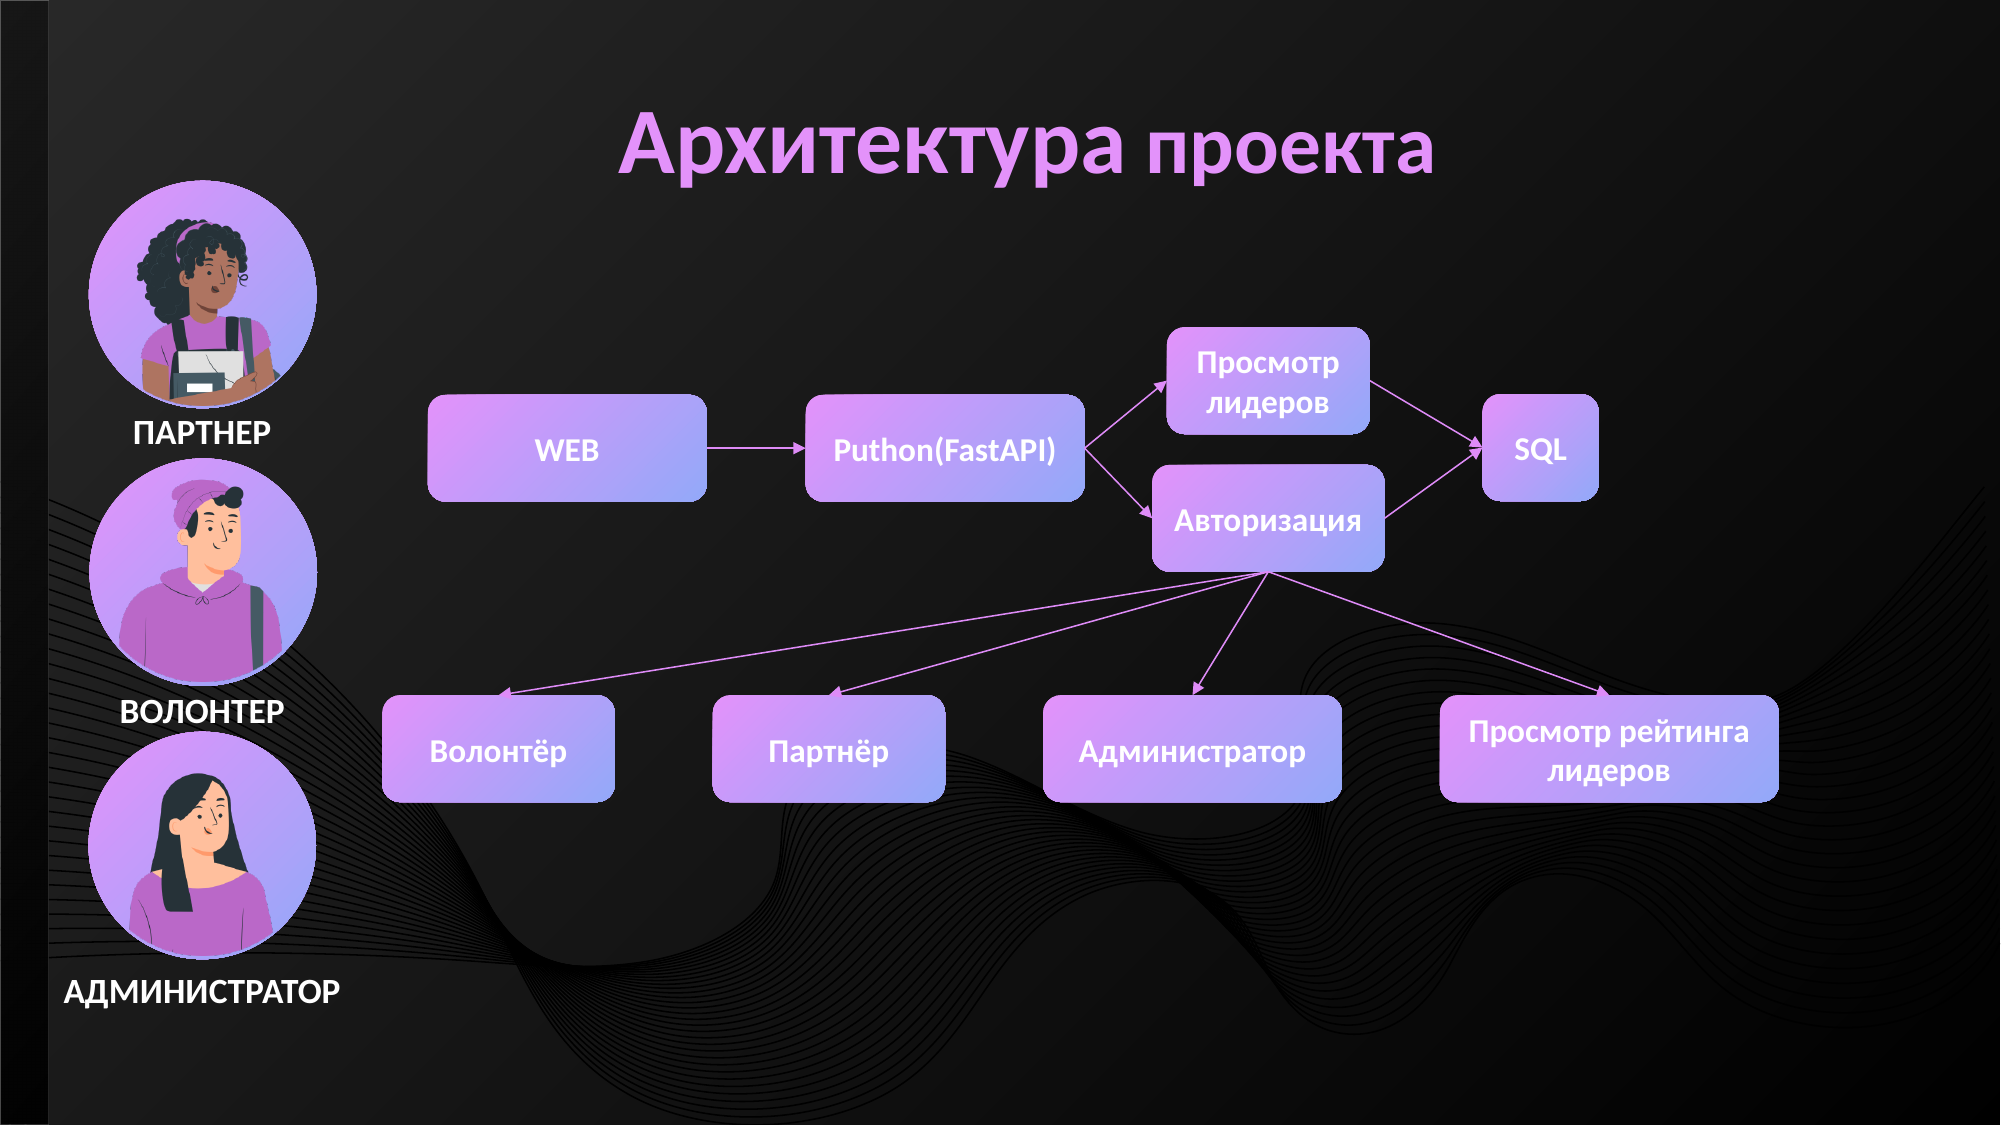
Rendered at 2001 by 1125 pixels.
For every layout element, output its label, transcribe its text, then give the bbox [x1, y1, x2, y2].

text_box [498, 571, 827, 696]
picture [88, 177, 317, 406]
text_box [1084, 380, 1168, 449]
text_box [1084, 447, 1153, 519]
text_box Партнёр [710, 704, 948, 805]
text_box WEB [425, 392, 709, 504]
text_box Просмотр рейтинга лидеров [1437, 693, 1781, 805]
text_box Puthon(FastAPI) [803, 392, 1079, 504]
text_box Волонтёр [380, 693, 617, 805]
text_box Авторизация [1149, 462, 1387, 570]
text_box ВОЛОНТЕР [49, 662, 396, 740]
picture [88, 727, 317, 956]
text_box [828, 571, 1267, 696]
text_box Администратор [1040, 704, 1345, 805]
text_box Просмотр лидеров [1164, 325, 1372, 437]
picture [0, 1, 587, 1124]
title Архитектура проекта [164, 59, 1891, 181]
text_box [1268, 571, 1610, 696]
text_box ПАРТНЕР [49, 382, 396, 461]
text_box АДМИНИСТРАТОР [49, 941, 396, 1020]
text_box SQL [1487, 391, 1601, 504]
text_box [1369, 380, 1483, 448]
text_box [1384, 447, 1483, 519]
